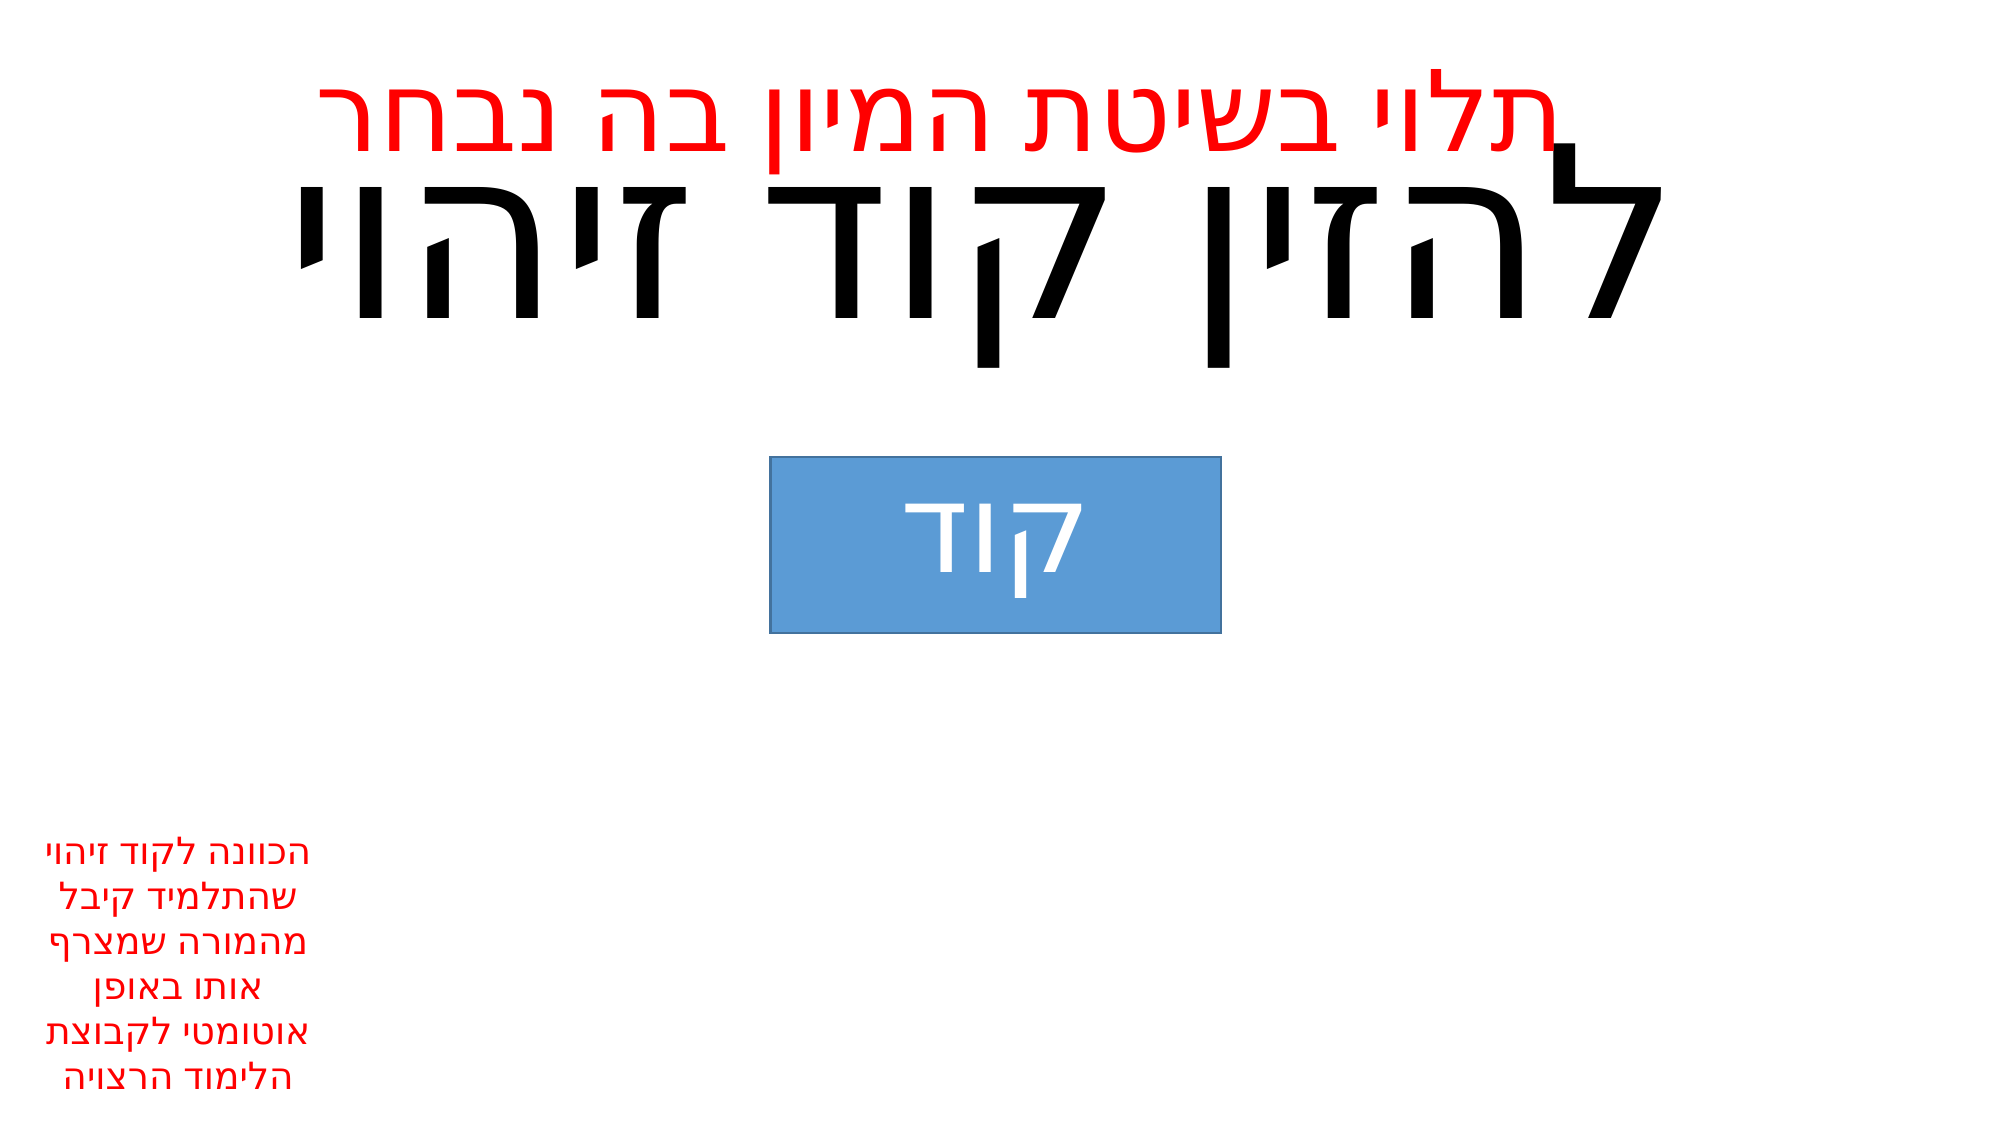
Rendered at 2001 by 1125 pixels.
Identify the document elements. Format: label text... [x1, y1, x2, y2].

text_box תלוי בשיטת המיון בה נבחר [300, 31, 1581, 182]
text_box הכוונה לקוד זיהוי שהתלמיד קיבל מהמורה שמצרף אותו באופן אוטומטי לקבוצת הלימוד הרצויה [28, 819, 328, 1105]
title להזין קוד זיהוי [93, 0, 1874, 378]
text_box קוד [769, 456, 1222, 634]
